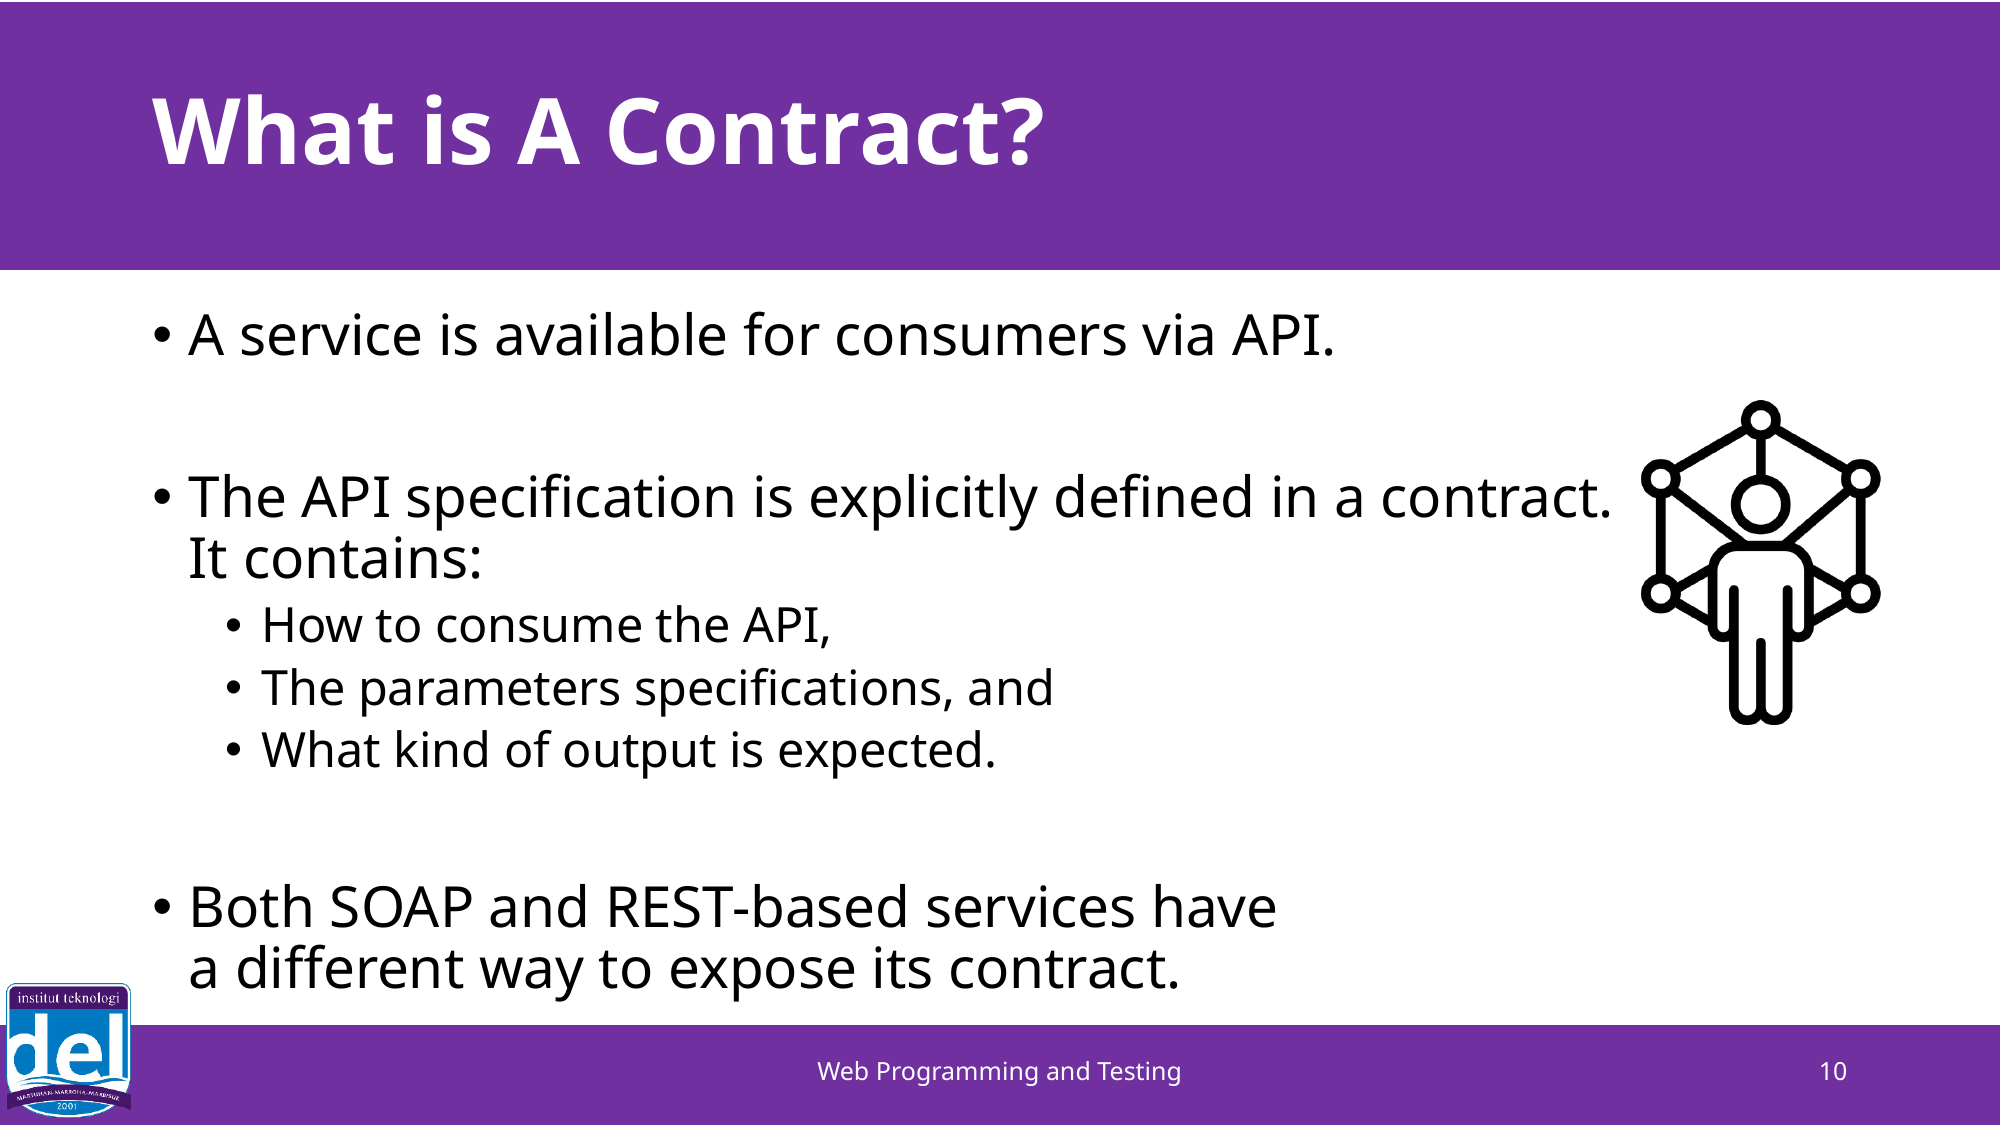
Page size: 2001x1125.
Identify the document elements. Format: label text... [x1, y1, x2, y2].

picture [5, 982, 131, 1118]
picture [1597, 400, 1923, 725]
footer Web Programming and Testing [662, 1042, 1338, 1103]
title What is A Contract? [137, 26, 1863, 244]
list A service is available for consumers via API. The API specification is explicitly defined in a contract. It contains: How to consume the API, The parameters specifications, and What kind of output is expected. Both SOAP and REST-based services have a different way to expose its contract. [137, 299, 1863, 1014]
slide_number 10 [1697, 1042, 1863, 1103]
